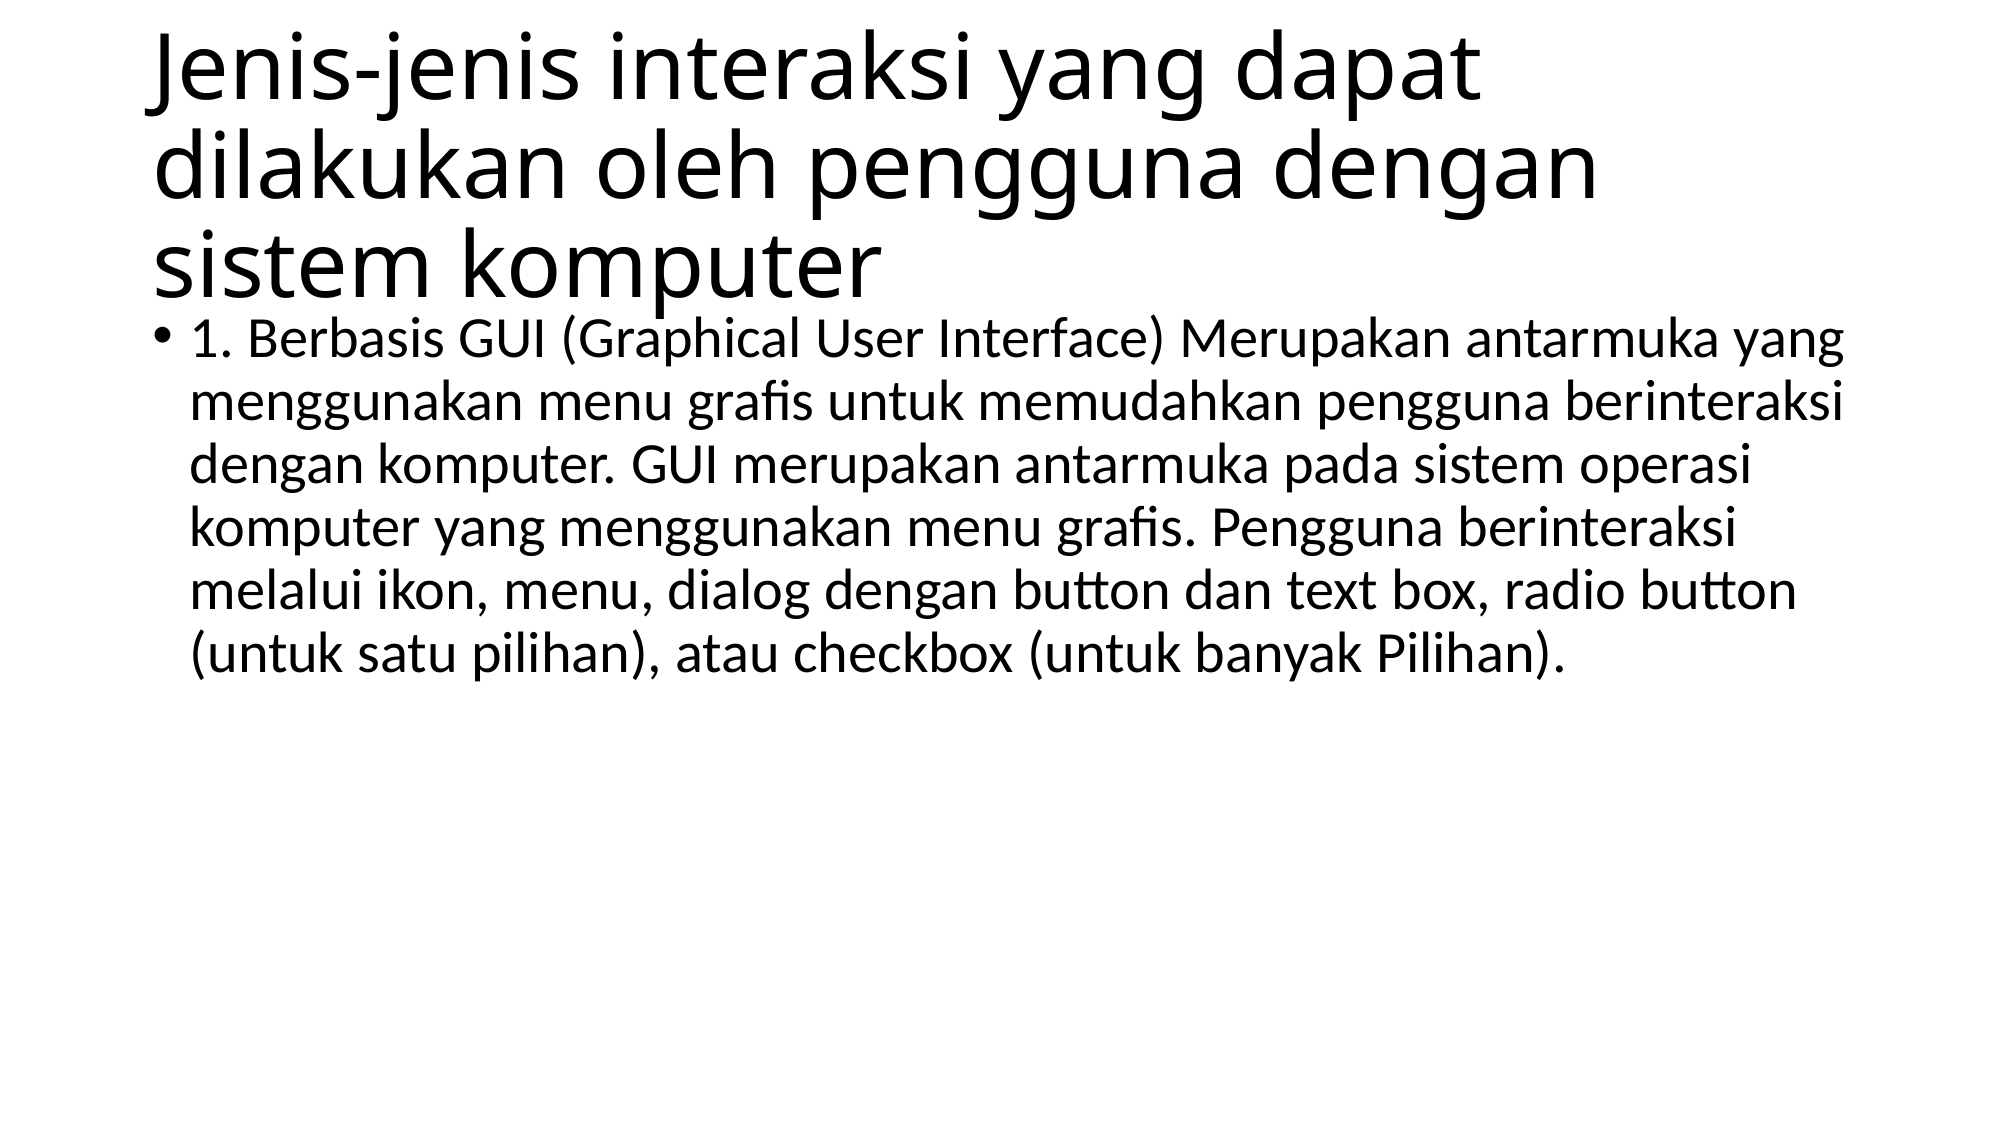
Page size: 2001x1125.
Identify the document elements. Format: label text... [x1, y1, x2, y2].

list 1. Berbasis GUI (Graphical User Interface) Merupakan antarmuka yang menggunakan menu grafis untuk memudahkan pengguna berinteraksi dengan komputer. GUI merupakan antarmuka pada sistem operasi komputer yang menggunakan menu grafis. Pengguna berinteraksi melalui ikon, menu, dialog dengan button dan text box, radio button (untuk satu pilihan), atau checkbox (untuk banyak Pilihan). [137, 299, 1863, 1014]
title Jenis-jenis interaksi yang dapat dilakukan oleh pengguna dengan sistem komputer [137, 59, 1863, 278]
